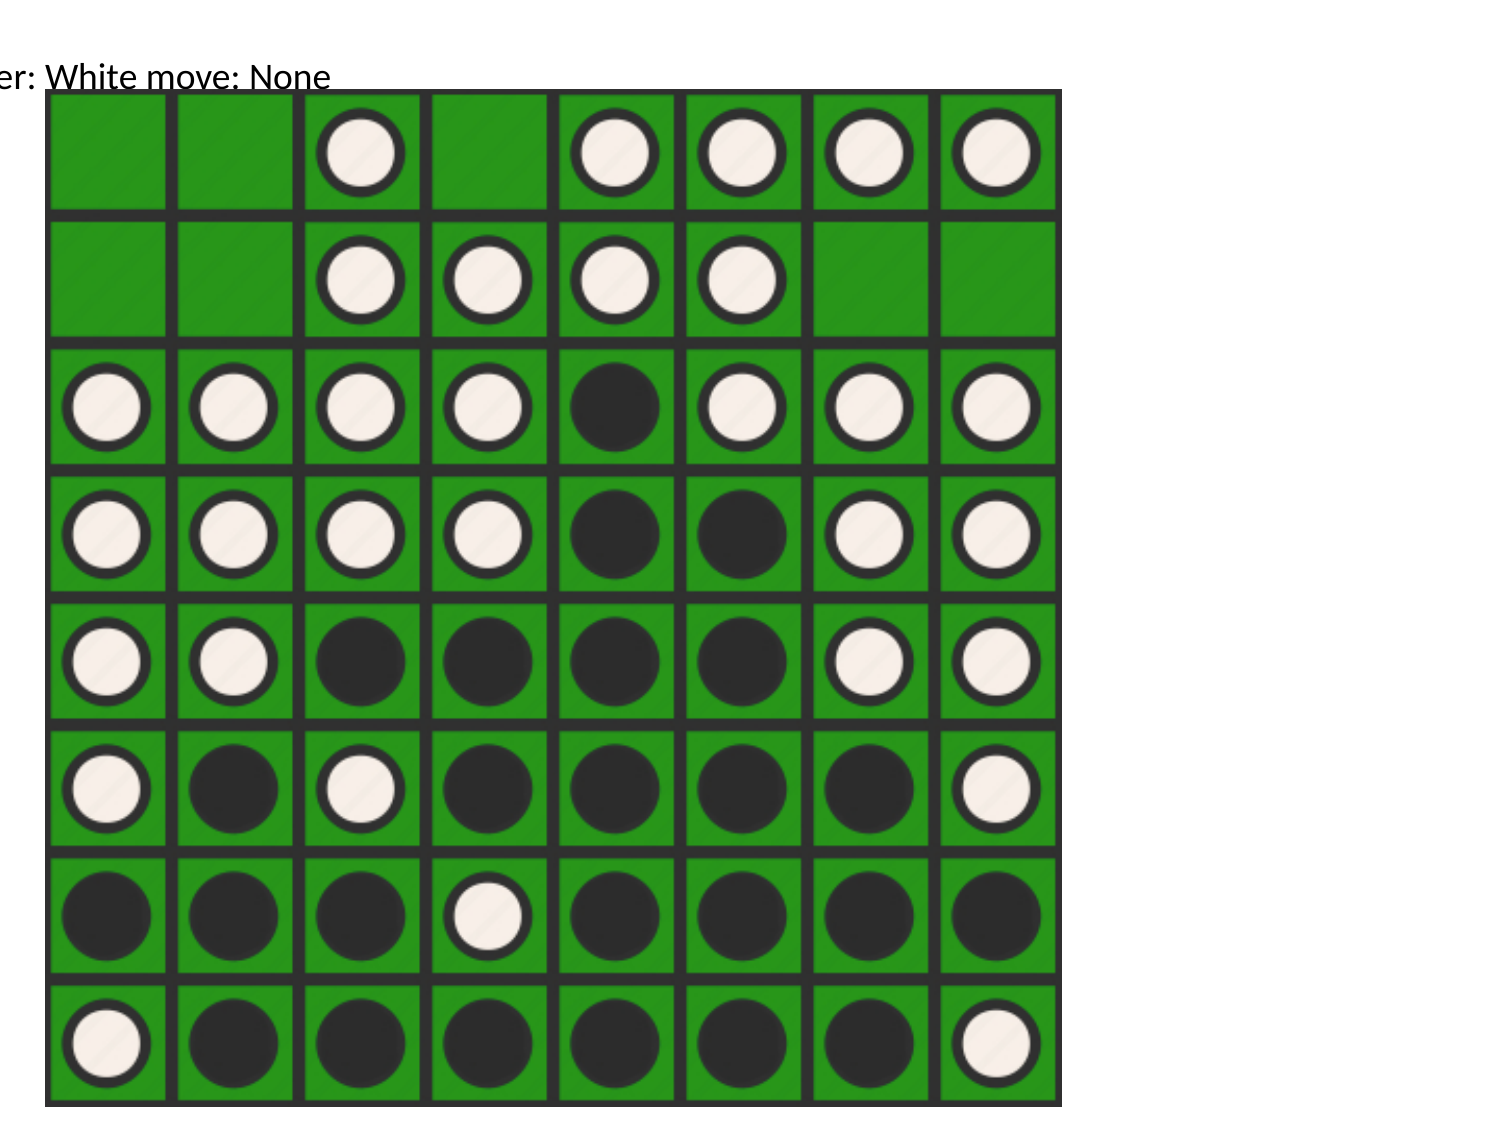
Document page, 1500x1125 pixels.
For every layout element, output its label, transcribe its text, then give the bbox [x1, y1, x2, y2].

picture [44, 89, 1062, 1107]
text_box turn: 54 player: White move: None [0, 44, 347, 105]
